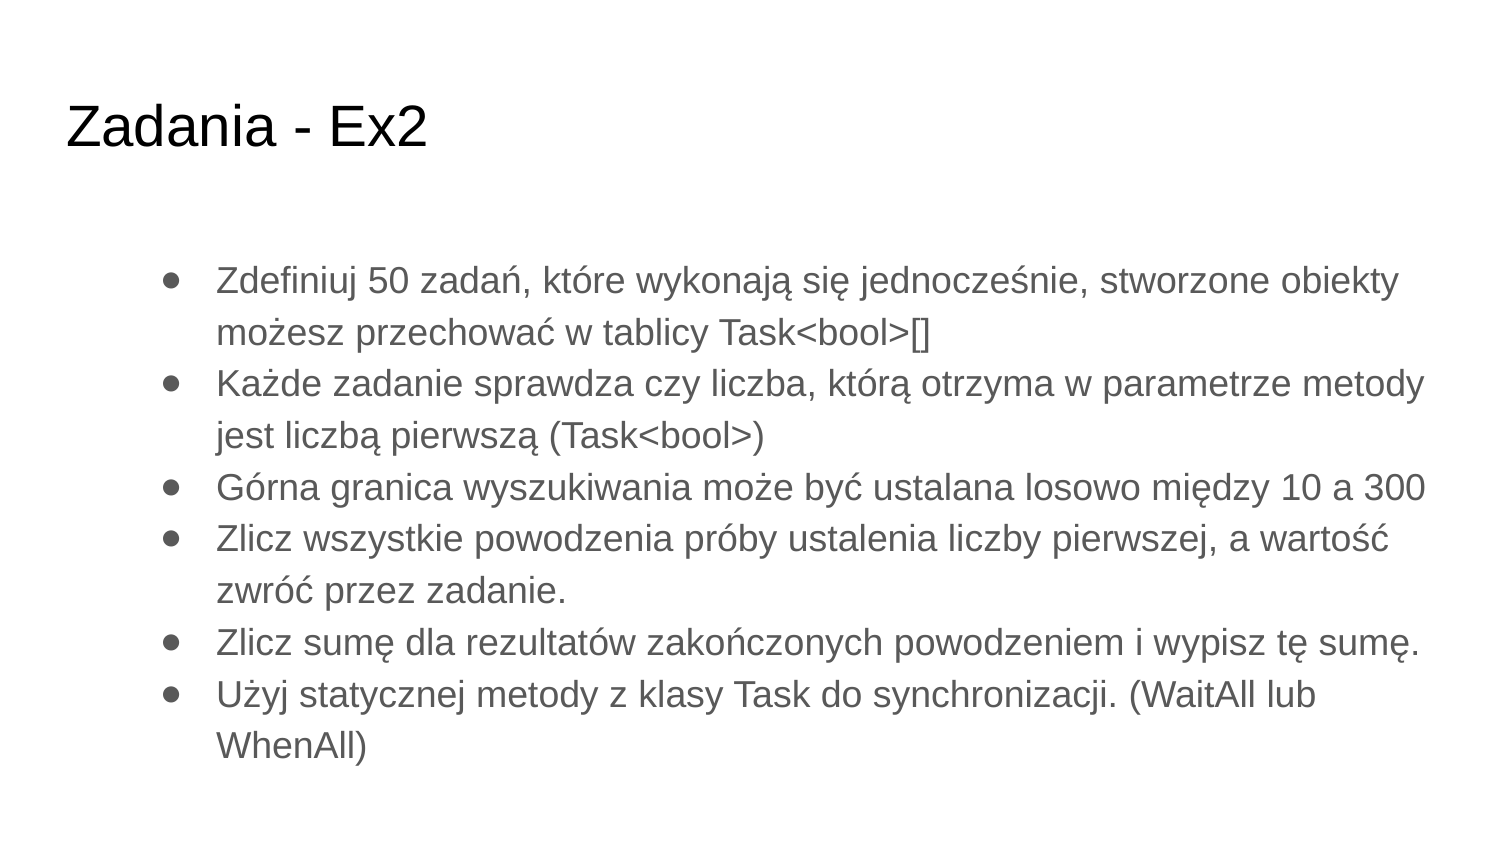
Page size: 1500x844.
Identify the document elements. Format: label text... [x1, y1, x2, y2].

title Zadania - Ex2 [51, 72, 1449, 167]
list Zdefiniuj 50 zadań, które wykonają się jednocześnie, stworzone obiekty możesz przechować w tablicy Task<bool>[] Każde zadanie sprawdza czy liczba, którą otrzyma w parametrze metody jest liczbą pierwszą (Task<bool>) Górna granica wyszukiwania może być ustalana losowo między 10 a 300 Zlicz wszystkie powodzenia próby ustalenia liczby pierwszej, a wartość zwróć przez zadanie. Zlicz sumę dla rezultatów zakończonych powodzeniem i wypisz tę sumę. Użyj statycznej metody z klasy Task do synchronizacji. (WaitAll lub WhenAll) [51, 189, 1449, 798]
